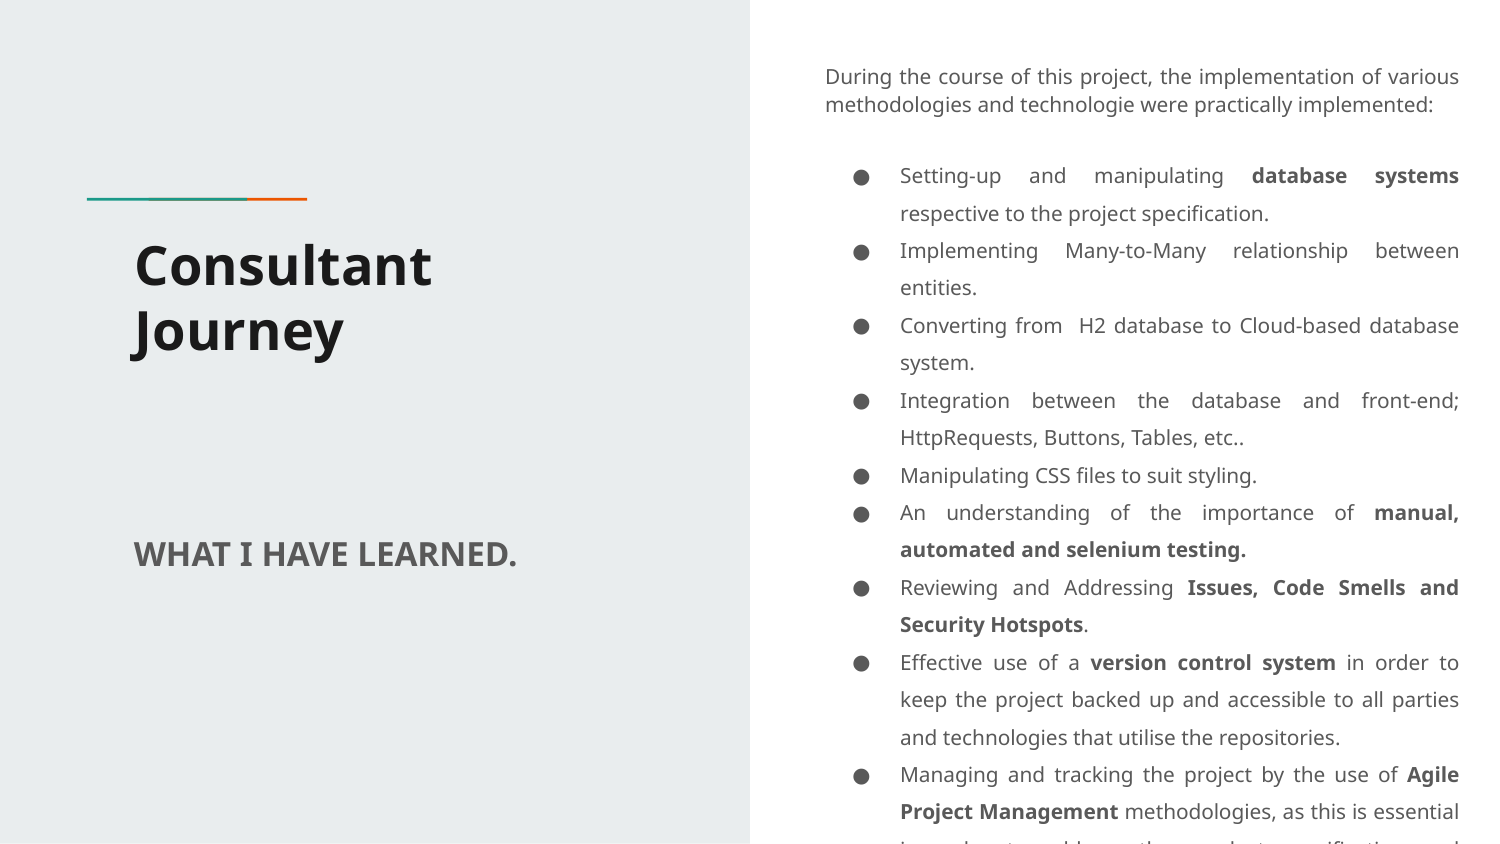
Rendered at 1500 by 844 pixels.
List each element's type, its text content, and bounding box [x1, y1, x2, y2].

subtitle WHAT I HAVE LEARNED. [118, 518, 661, 644]
list During the course of this project, the implementation of various methodologies and technologie were practically implemented: Setting-up and manipulating database systems respective to the project specification. Implementing Many-to-Many relationship between entities. Converting from H2 database to Cloud-based database system. Integration between the database and front-end; HttpRequests, Buttons, Tables, etc.. Manipulating CSS files to suit styling. An understanding of the importance of manual, automated and selenium testing. Reviewing and Addressing Issues, Code Smells and Security Hotspots. Effective use of a version control system in order to keep the project backed up and accessible to all parties and technologies that utilise the repositories. Managing and tracking the project by the use of Agile Project Management methodologies, as this is essential in order to address the product specification and milestones. [810, 44, 1475, 808]
title Consultant Journey [119, 216, 662, 494]
